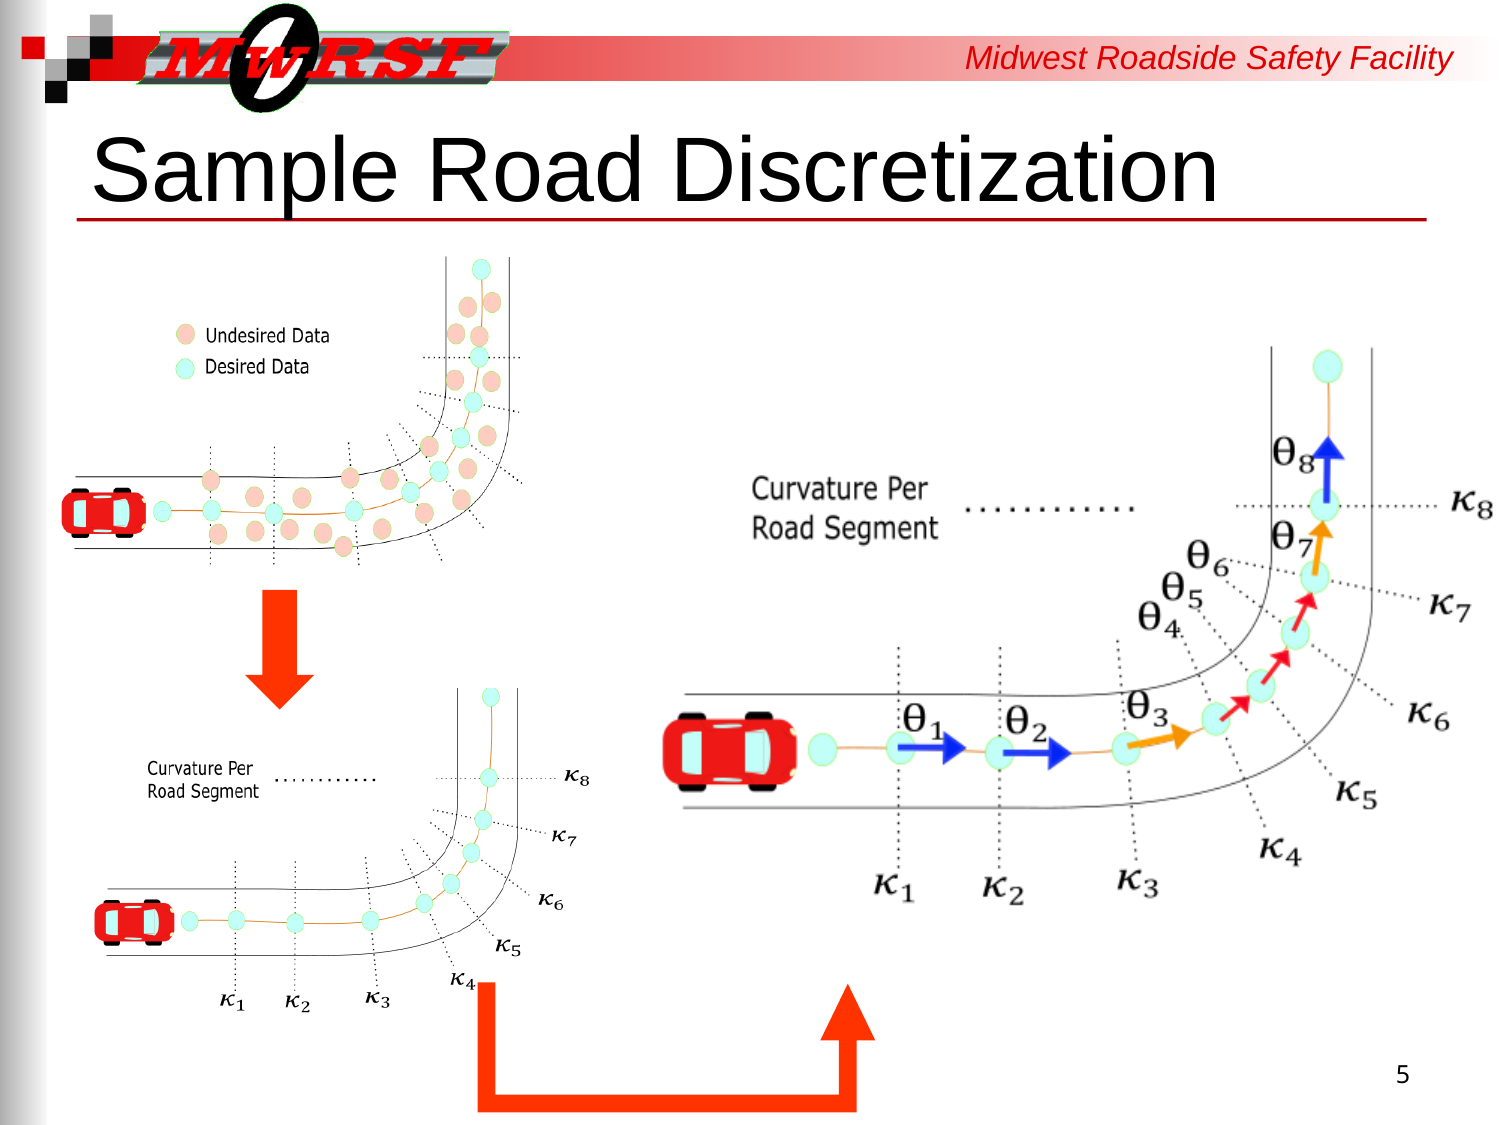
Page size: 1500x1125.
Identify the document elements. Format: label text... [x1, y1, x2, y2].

text_box [244, 589, 315, 686]
title Sample Road Discretization [75, 96, 1425, 232]
text_box [477, 990, 876, 1113]
slide_number 5 [1074, 1024, 1426, 1101]
picture [135, 2, 510, 96]
picture [56, 255, 523, 567]
picture [90, 688, 590, 1026]
picture [659, 274, 1500, 983]
